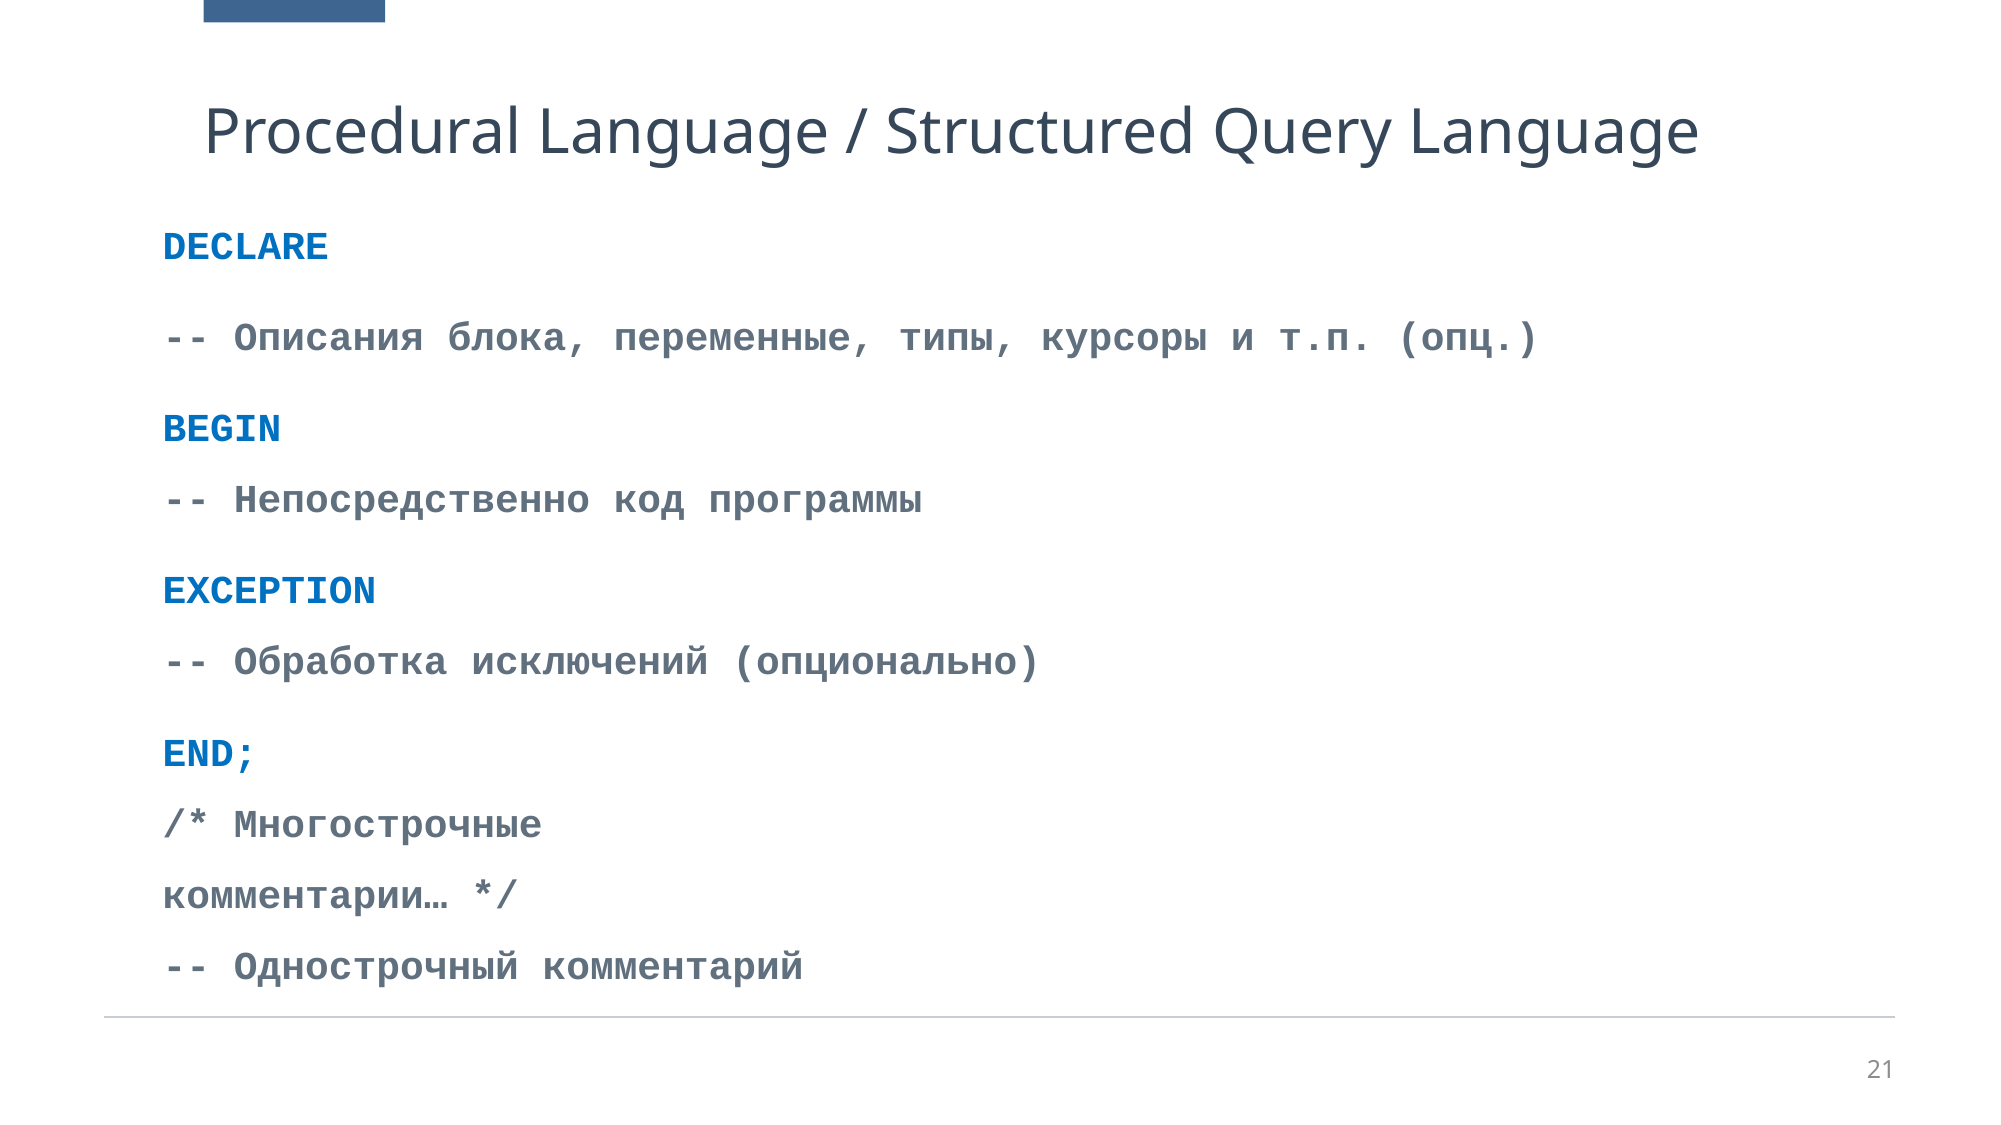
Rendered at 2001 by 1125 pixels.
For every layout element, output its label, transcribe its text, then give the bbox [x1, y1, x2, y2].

list DECLARE -- Описания блока, переменные, типы, курсоры и т.п. (опц.) BEGIN -- Непосредственно код программы EXCEPTION -- Обработка исключений (опционально) END; /* Многострочные комментарии… */ -- Однострочный комментарий [162, 195, 1796, 995]
title Procedural Language / Structured Query Language [203, 97, 1796, 170]
